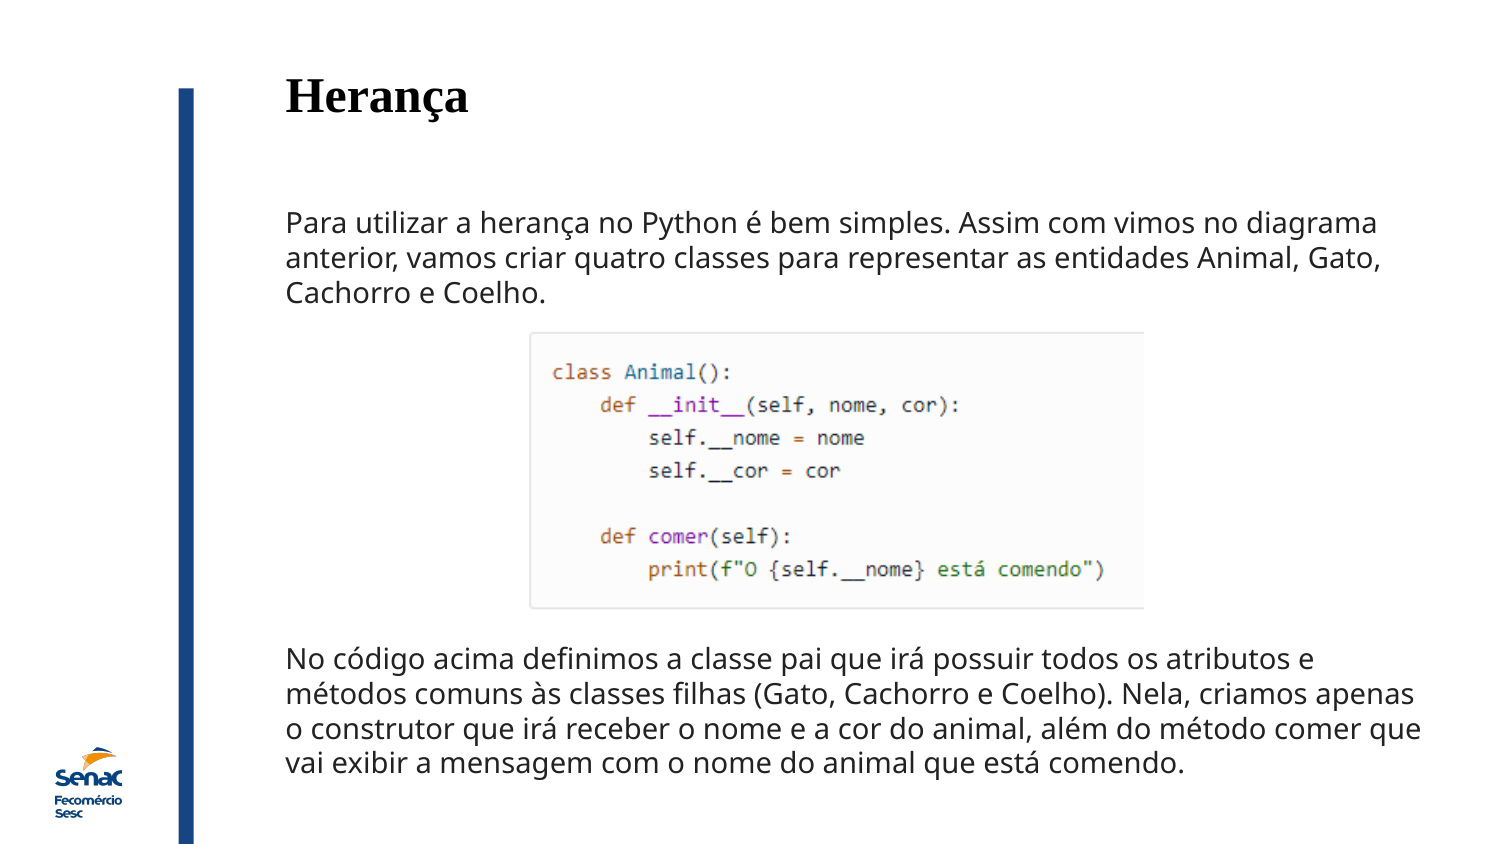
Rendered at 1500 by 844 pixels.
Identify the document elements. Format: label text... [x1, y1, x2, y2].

text_box No código acima definimos a classe pai que irá possuir todos os atributos e métodos comuns às classes filhas (Gato, Cachorro e Coelho). Nela, criamos apenas o construtor que irá receber o nome e a cor do animal, além do método comer que vai exibir a mensagem com o nome do animal que está comendo. [270, 632, 1444, 788]
picture [528, 323, 1145, 615]
text_box Herança [270, 54, 1500, 130]
picture [55, 747, 122, 818]
text_box Para utilizar a herança no Python é bem simples. Assim com vimos no diagrama anterior, vamos criar quatro classes para representar as entidades Animal, Gato, Cachorro e Coelho. [270, 197, 1402, 318]
